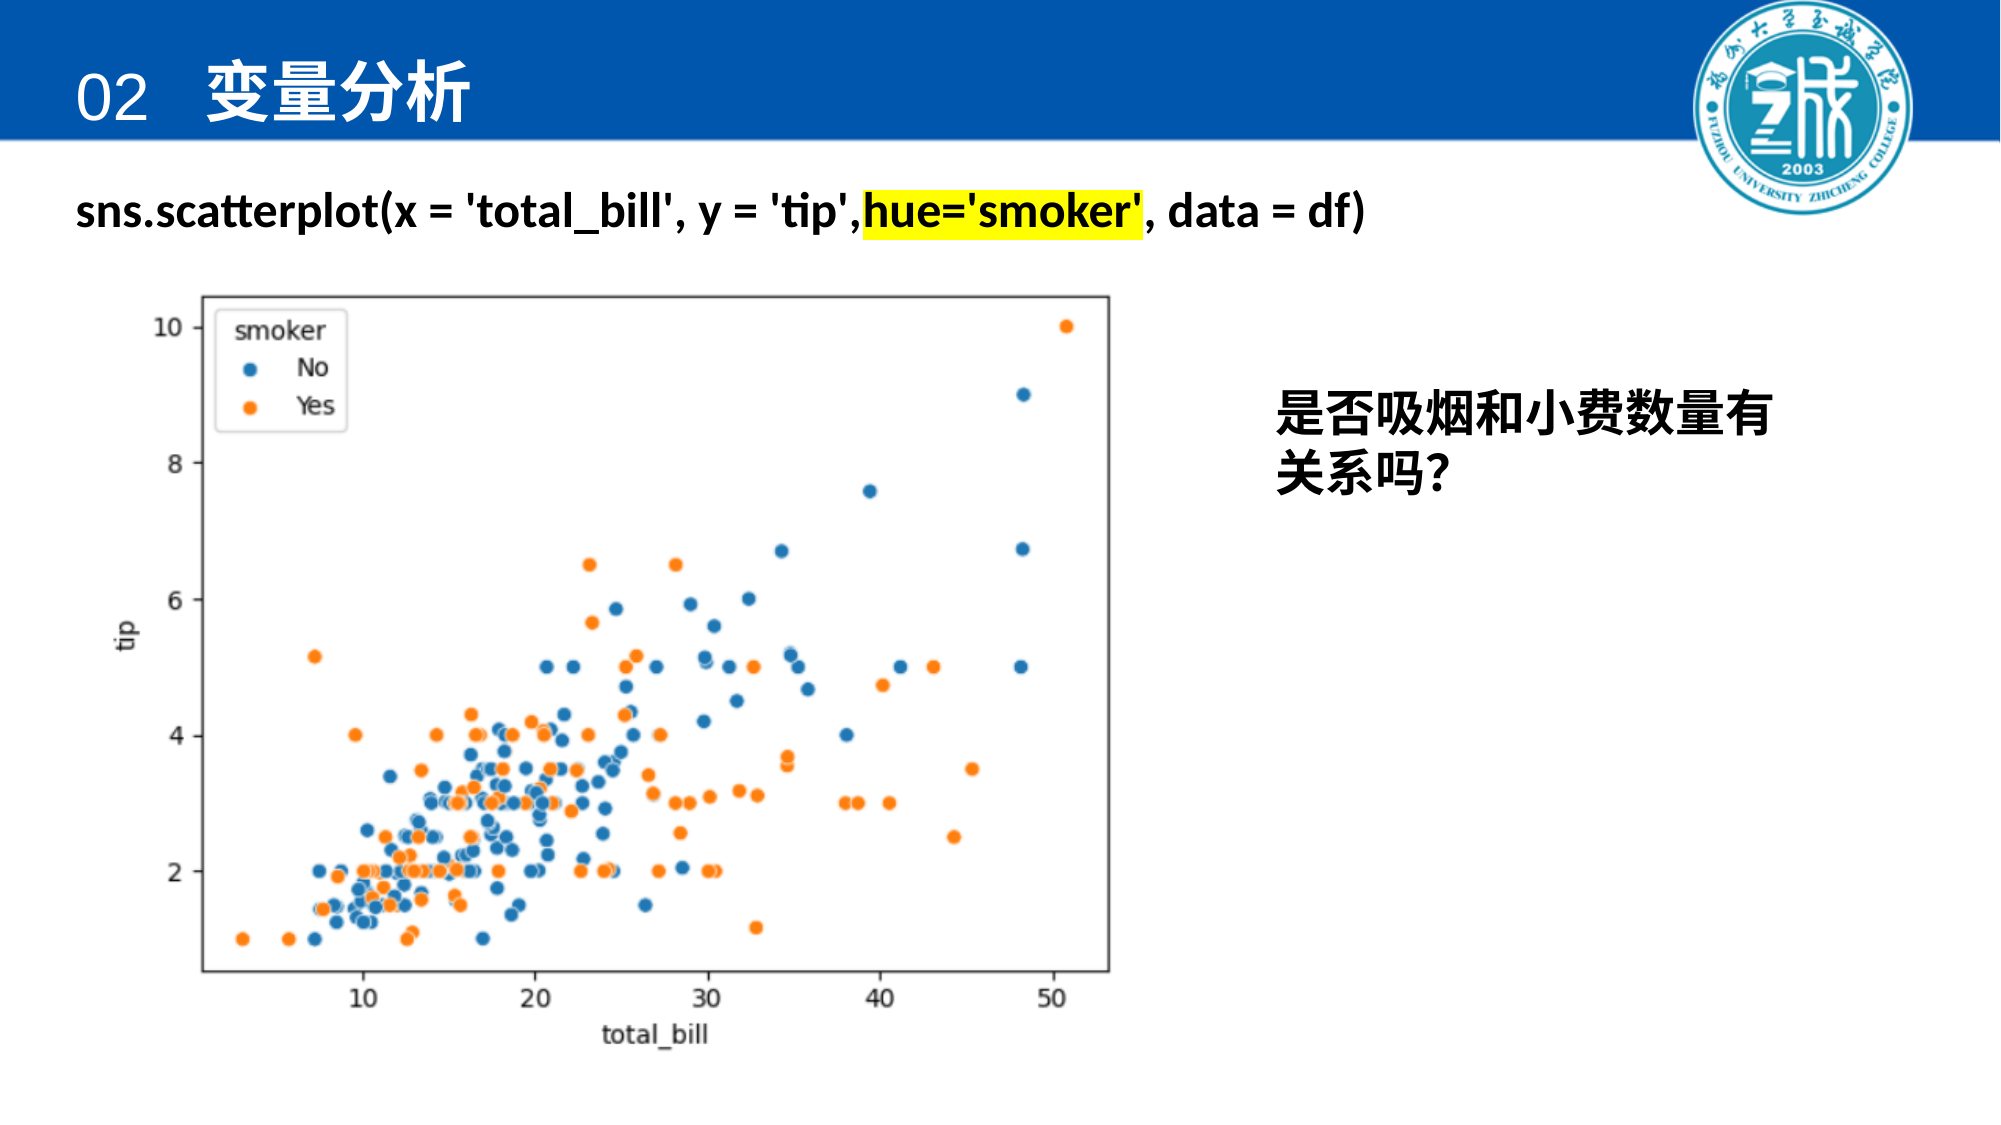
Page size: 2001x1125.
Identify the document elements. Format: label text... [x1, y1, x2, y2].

text_box sns.scatterplot(x = 'total_bill', y = 'tip',hue='smoker', data = df) [60, 170, 1492, 246]
text_box 是否吸烟和小费数量有关系吗？ [1260, 374, 1795, 563]
picture [0, 0, 2001, 1125]
text_box 变量分析 [190, 42, 1159, 137]
text_box 02 [60, 46, 191, 142]
